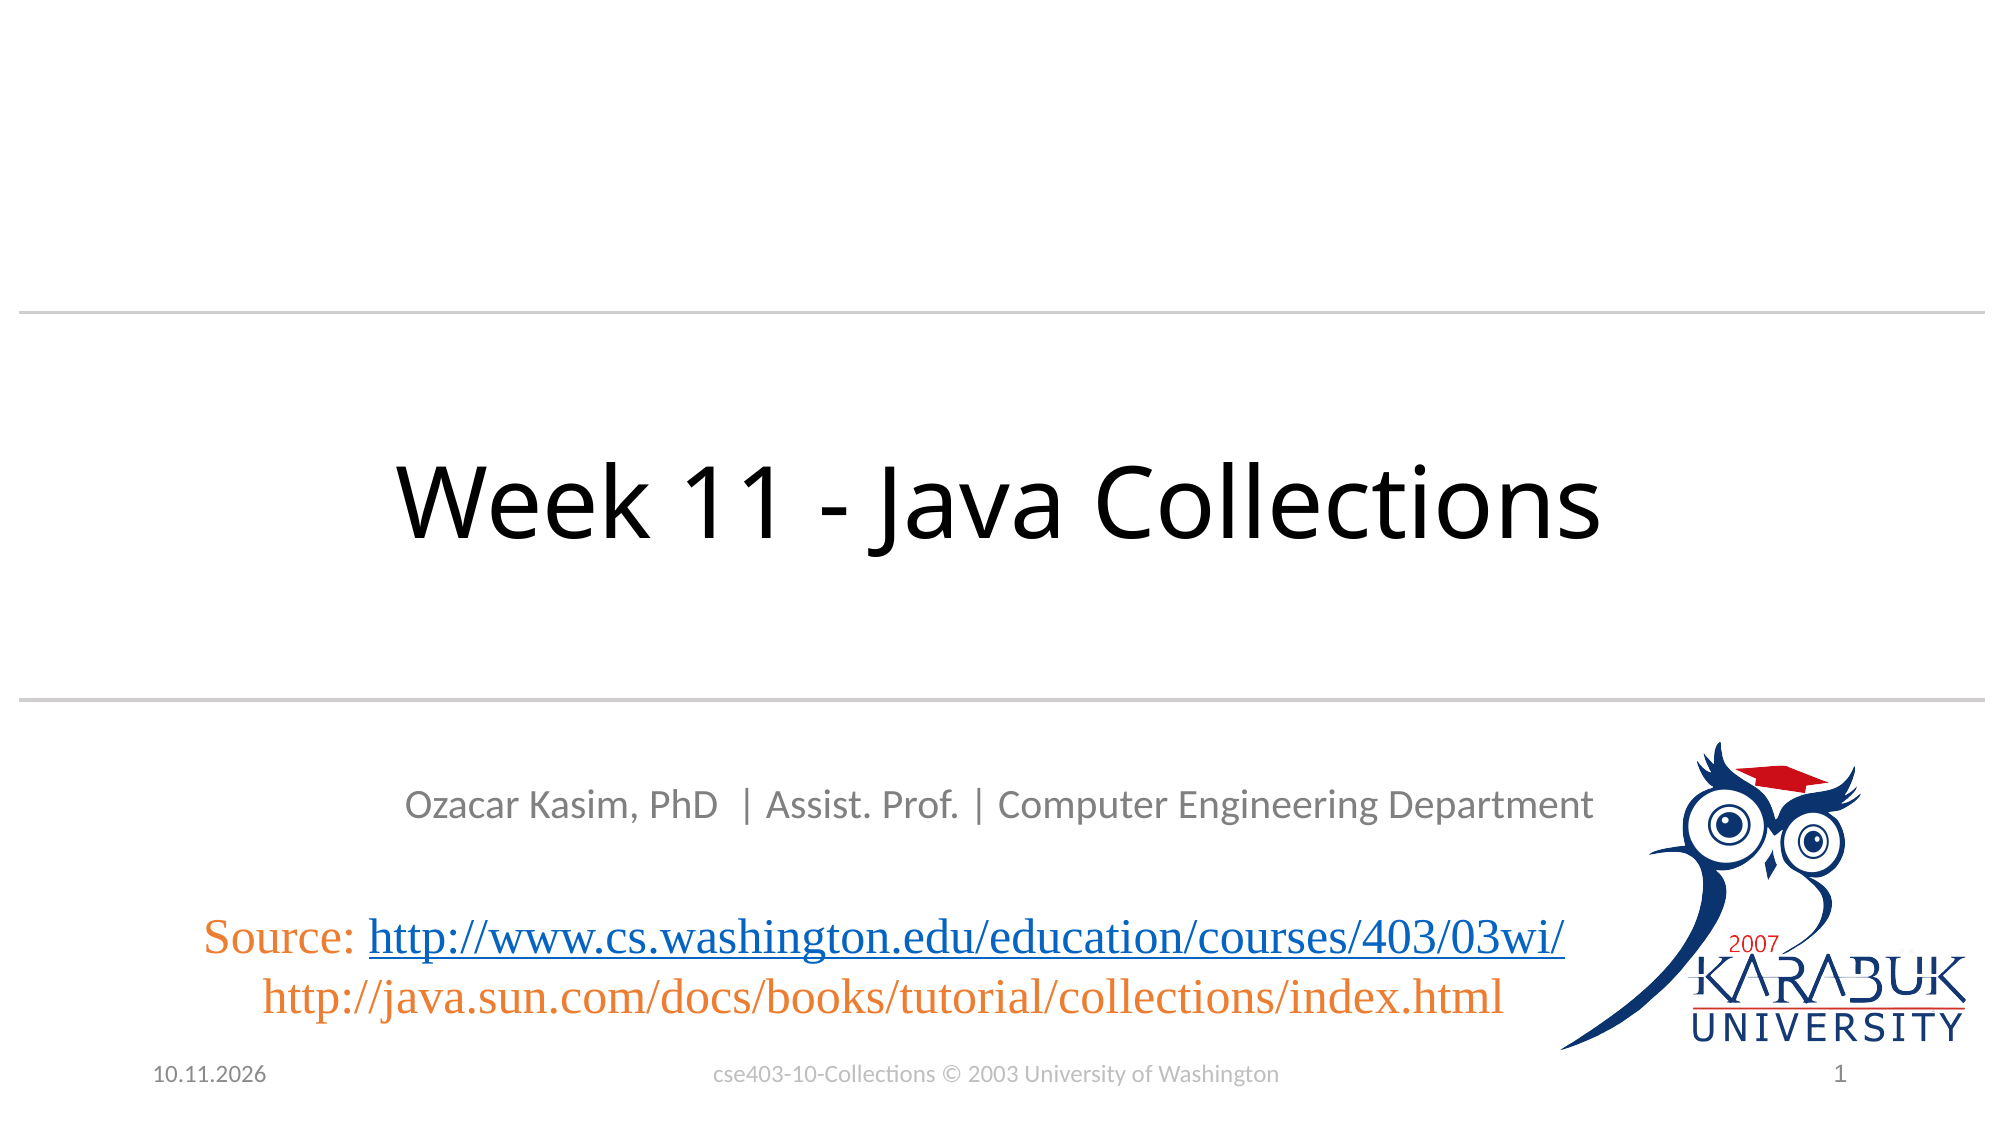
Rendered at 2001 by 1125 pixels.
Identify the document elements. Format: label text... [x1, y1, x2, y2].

subtitle Ozacar Kasim, PhD | Assist. Prof. | Computer Engineering Department [143, 774, 1559, 839]
picture [1559, 742, 1966, 1050]
footer cse403-10-Collections © 2003 University of Washington [662, 1042, 1338, 1103]
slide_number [137, 1042, 588, 1103]
slide_number 1 [1412, 1042, 1863, 1103]
title Week 11 - Java Collections [34, 350, 1966, 663]
text_box Source: http://www.cs.washington.edu/education/courses/403/03wi/ http://java.sun.com/docs/books/tutorial/collections/index.html [188, 896, 1559, 1031]
